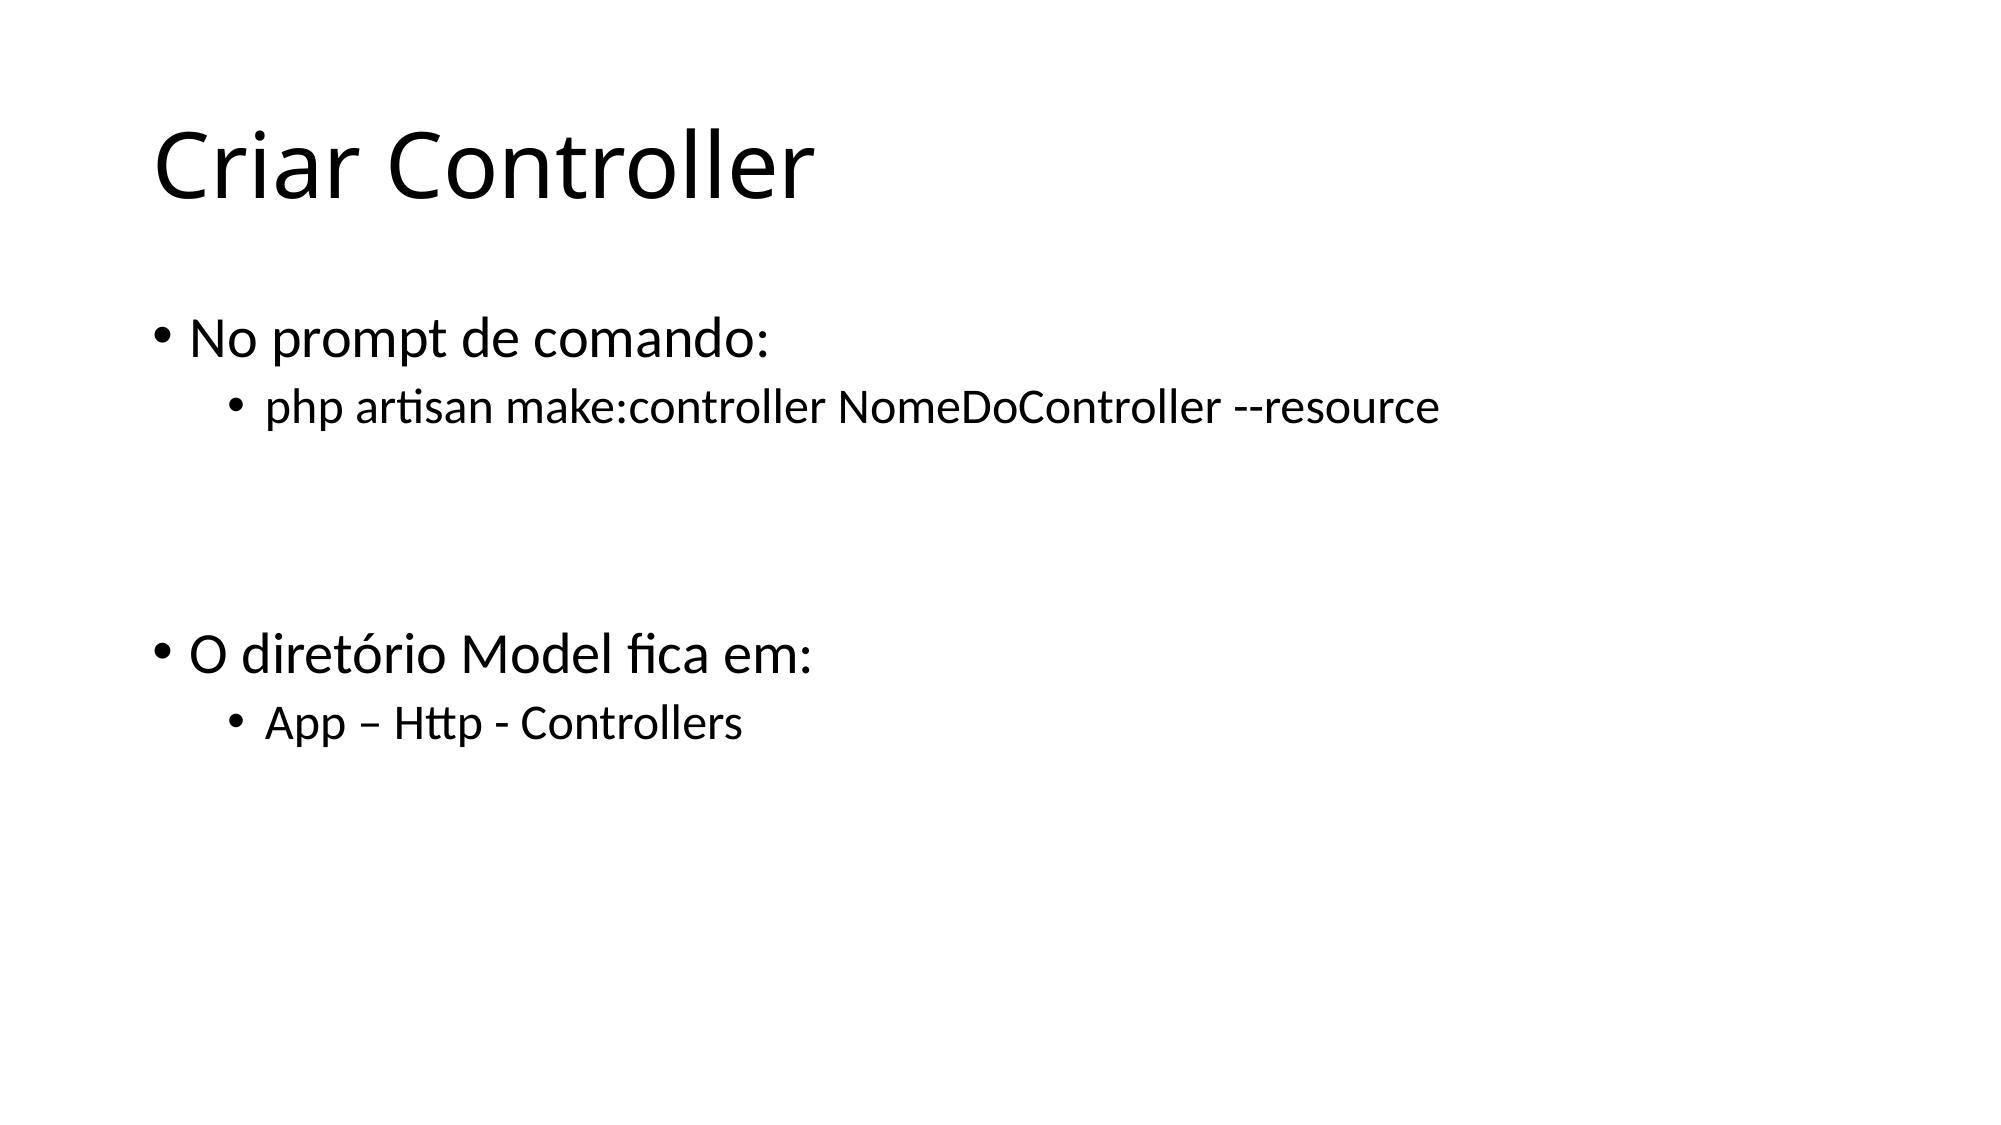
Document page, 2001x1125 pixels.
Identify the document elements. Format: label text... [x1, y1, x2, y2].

title Criar Controller [137, 59, 1863, 278]
list No prompt de comando: php artisan make:controller NomeDoController --resource O diretório Model fica em: App – Http - Controllers [137, 299, 1863, 1014]
